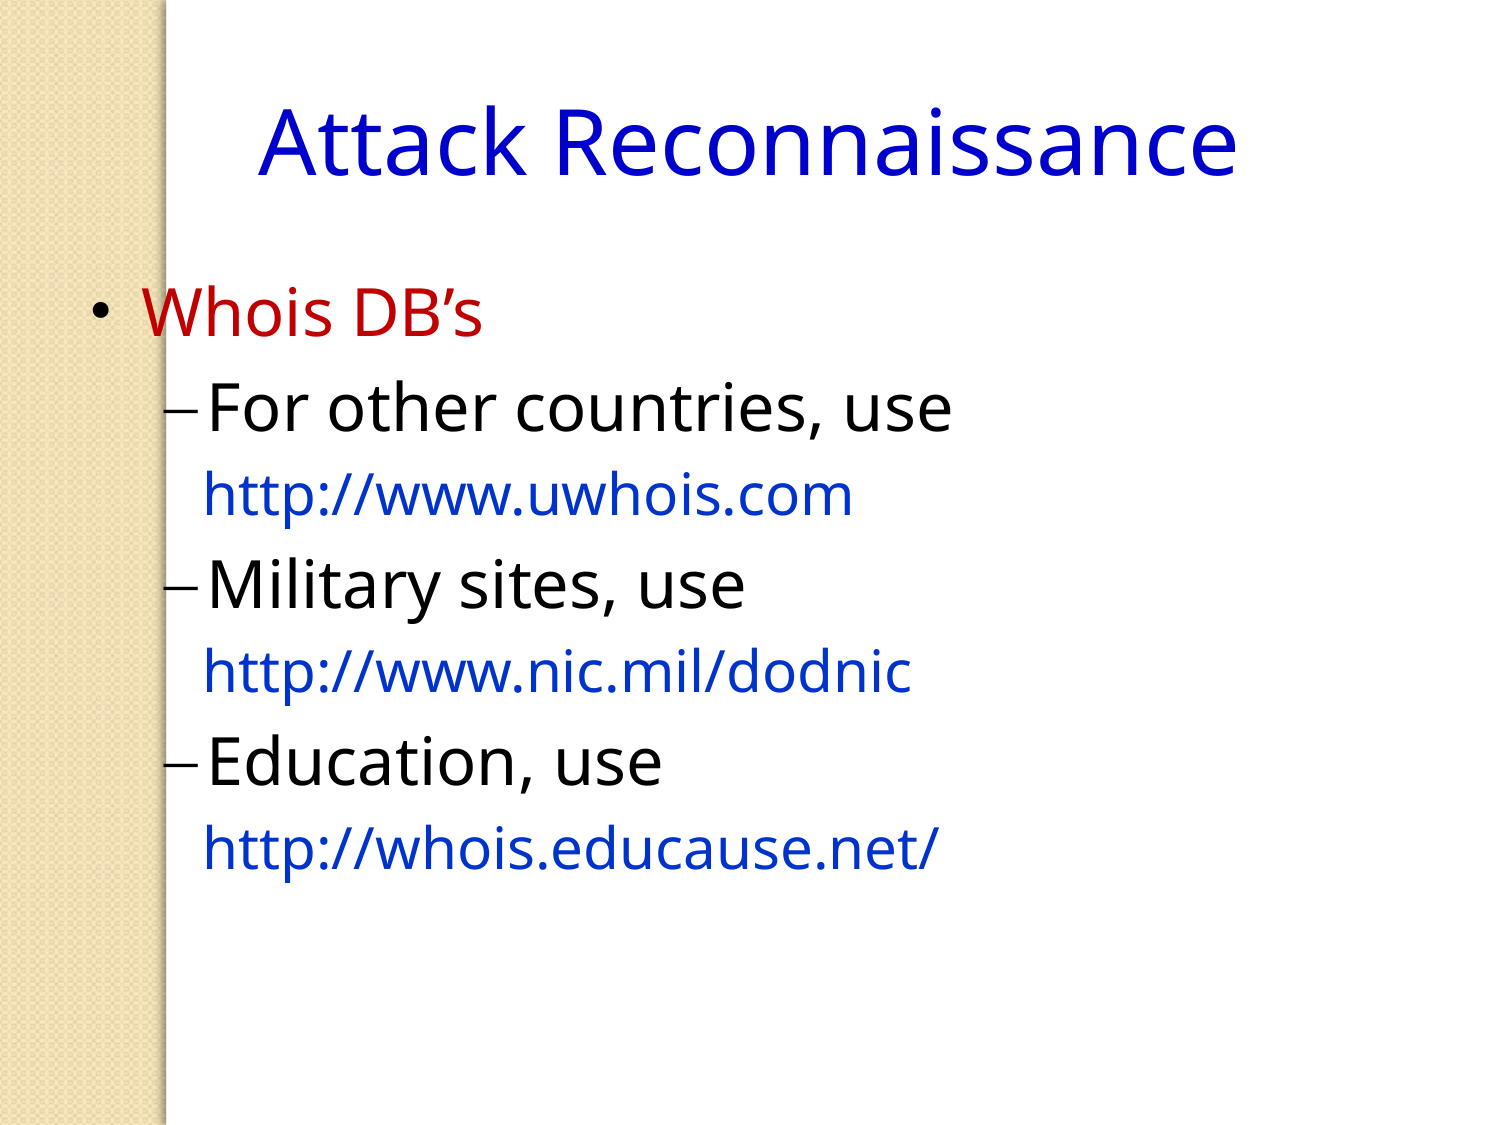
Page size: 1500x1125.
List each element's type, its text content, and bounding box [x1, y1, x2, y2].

text_box Attack Reconnaissance [74, 45, 1425, 233]
text_box Whois DB’s For other countries, use http://www.uwhois.com Military sites, use http://www.nic.mil/dodnic Education, use http://whois.educause.net/ [74, 262, 1425, 1005]
picture [0, 0, 166, 1125]
